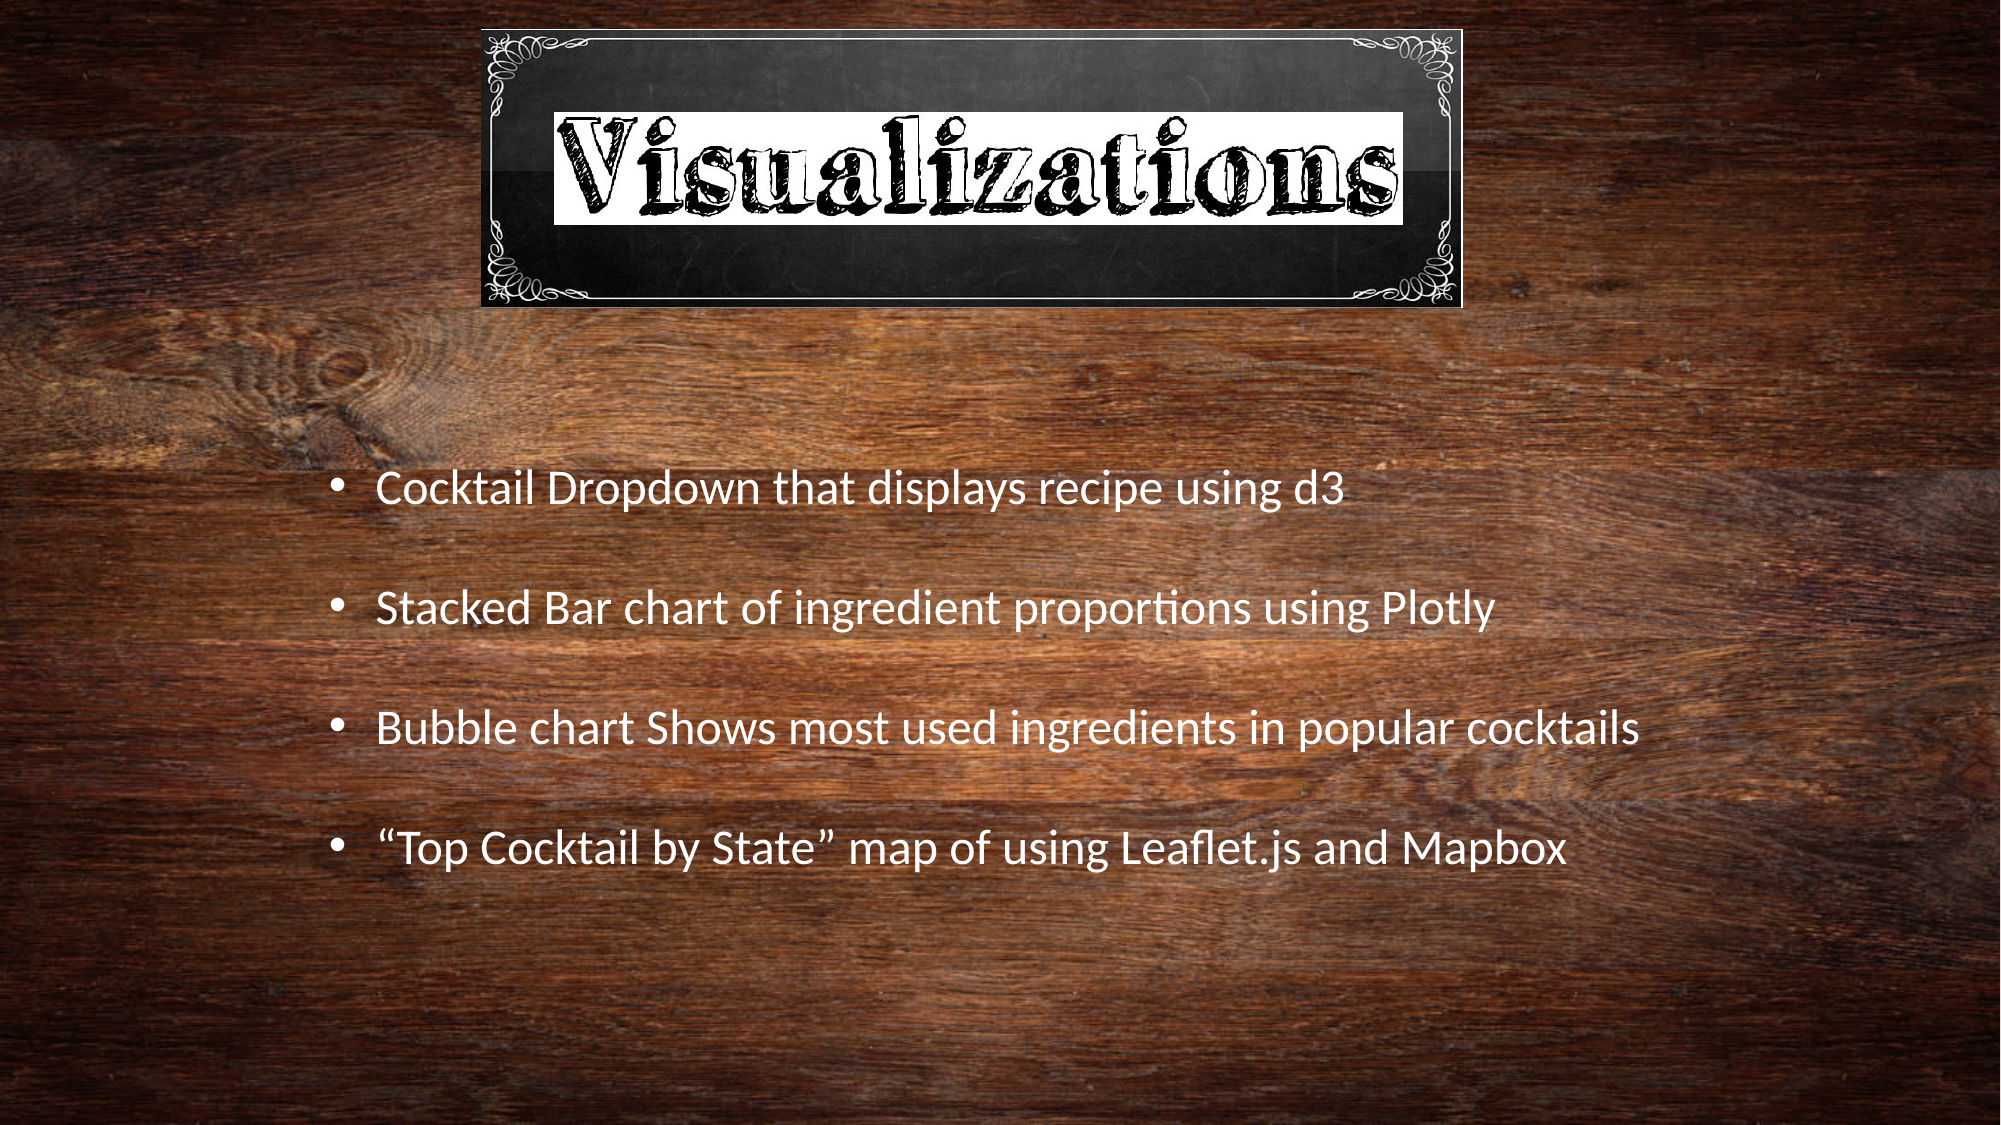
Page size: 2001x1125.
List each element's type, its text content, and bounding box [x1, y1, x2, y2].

picture [0, 0, 2001, 1125]
text_box Cocktail Dropdown that displays recipe using d3 Stacked Bar chart of ingredient proportions using Plotly Bubble chart Shows most used ingredients in popular cocktails “Top Cocktail by State” map of using Leaflet.js and Mapbox [314, 386, 1686, 927]
